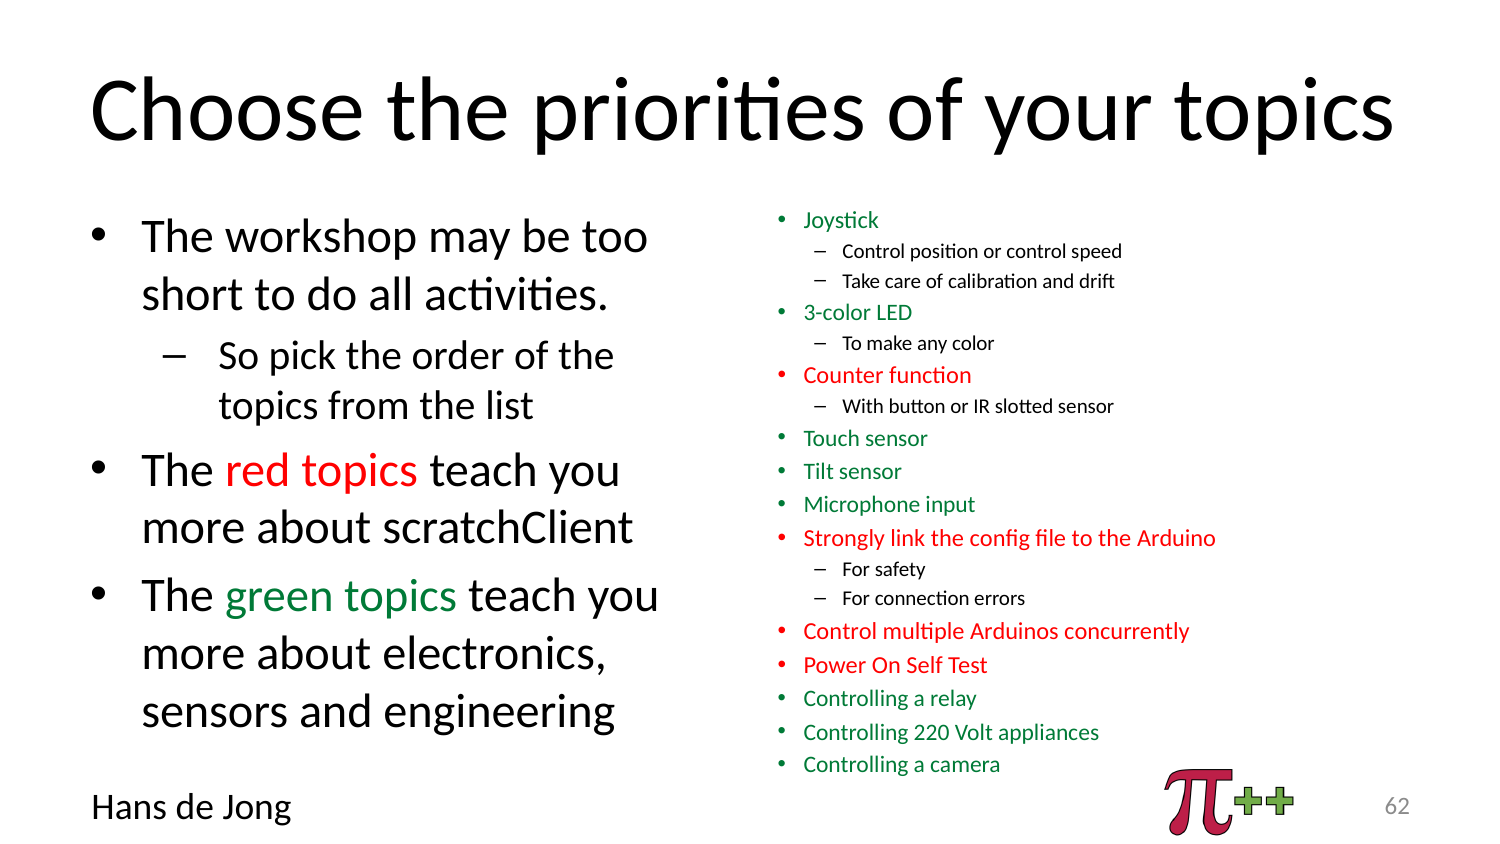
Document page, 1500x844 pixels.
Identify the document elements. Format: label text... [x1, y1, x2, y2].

slide_number 62 [1340, 782, 1425, 827]
title Choose the priorities of your topics [75, 33, 1425, 175]
list The workshop may be too short to do all activities. So pick the order of the topics from the list The red topics teach you more about scratchClient The green topics teach you more about electronics, sensors and engineering [75, 196, 738, 754]
picture [1163, 789, 1294, 836]
list Joystick Control position or control speed Take care of calibration and drift 3-color LED To make any color Counter function With button or IR slotted sensor Touch sensor Tilt sensor Microphone input Strongly link the config file to the Arduino For safety For connection errors Control multiple Arduinos concurrently Power On Self Test Controlling a relay Controlling 220 Volt appliances Controlling a camera [762, 196, 1425, 789]
